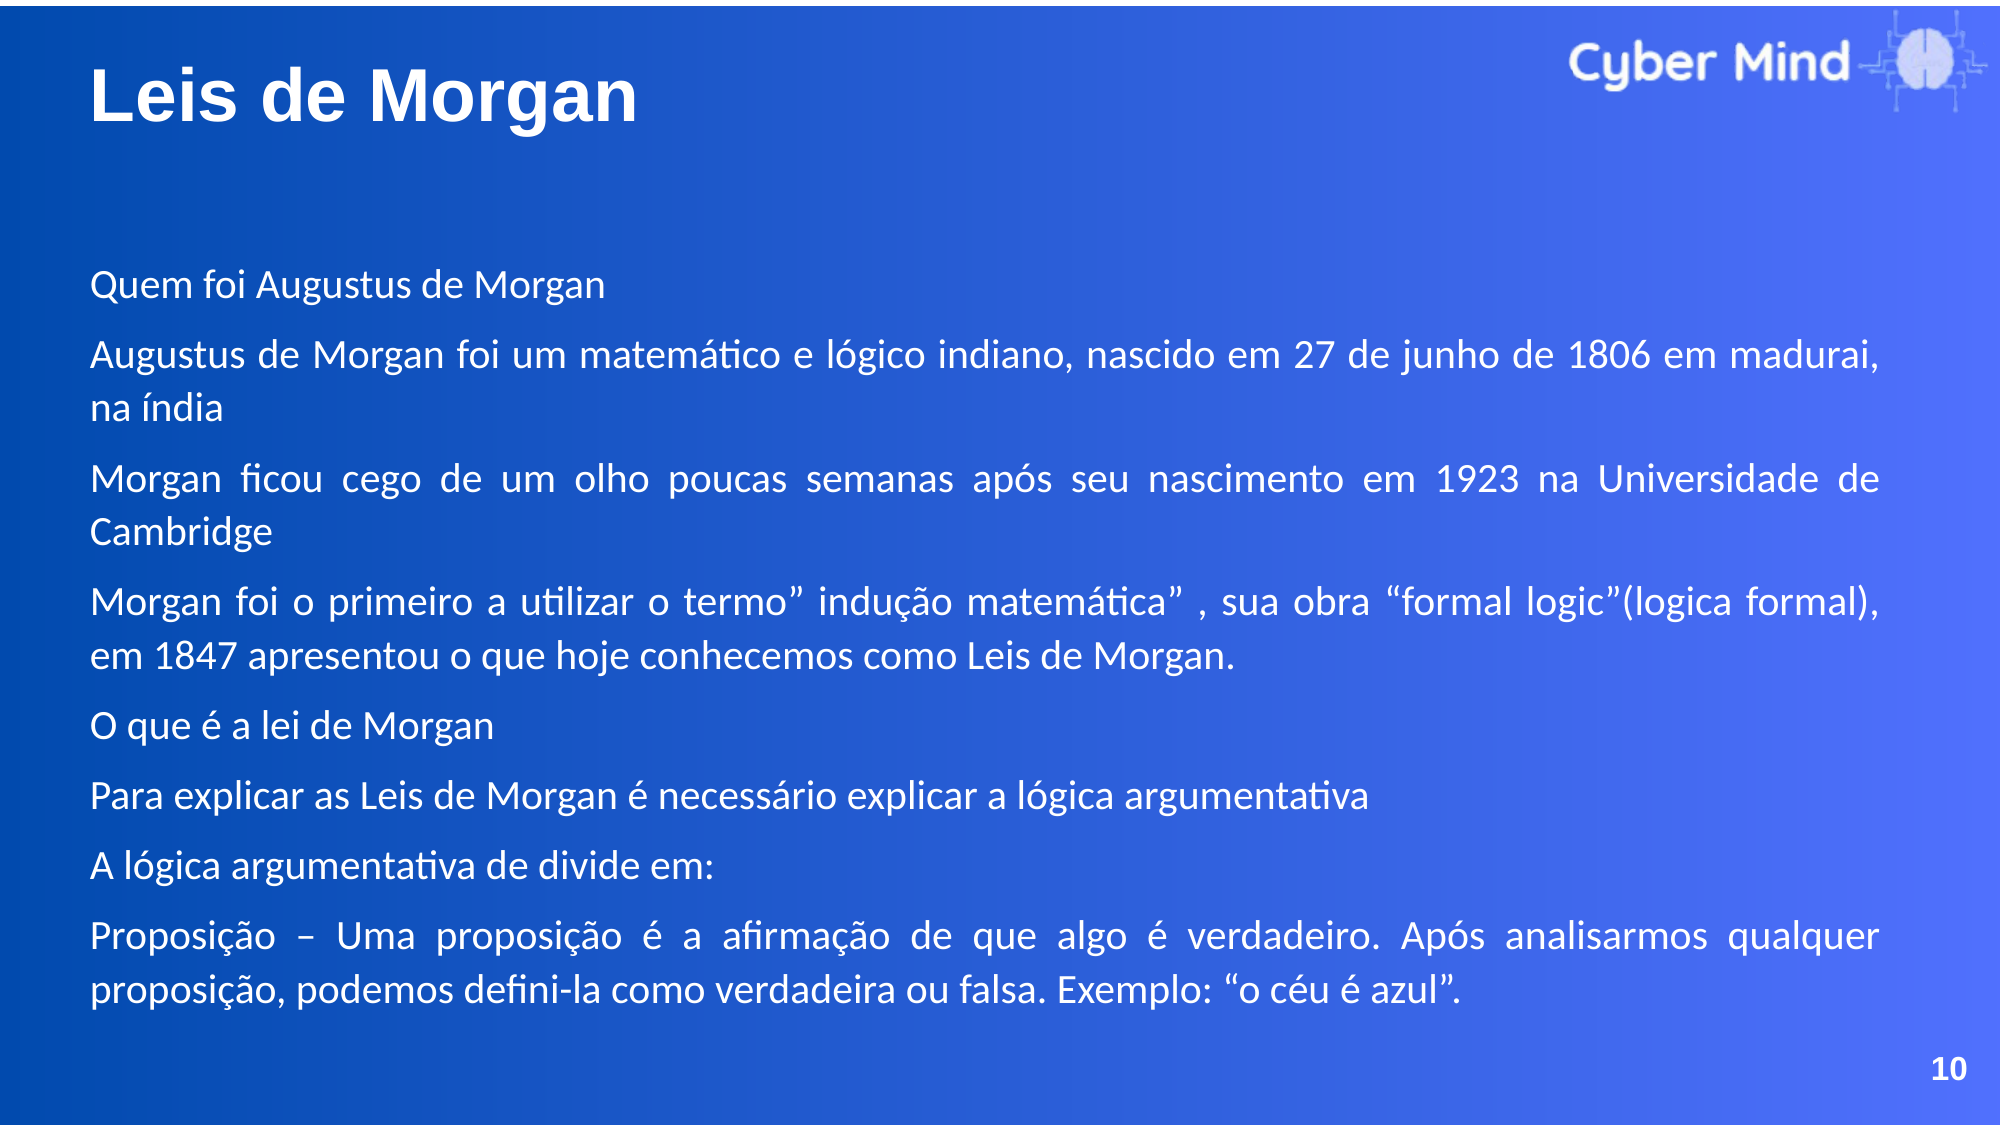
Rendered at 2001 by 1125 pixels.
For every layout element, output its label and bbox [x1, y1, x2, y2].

picture [1564, 6, 2000, 118]
list [0, 6, 2000, 1125]
